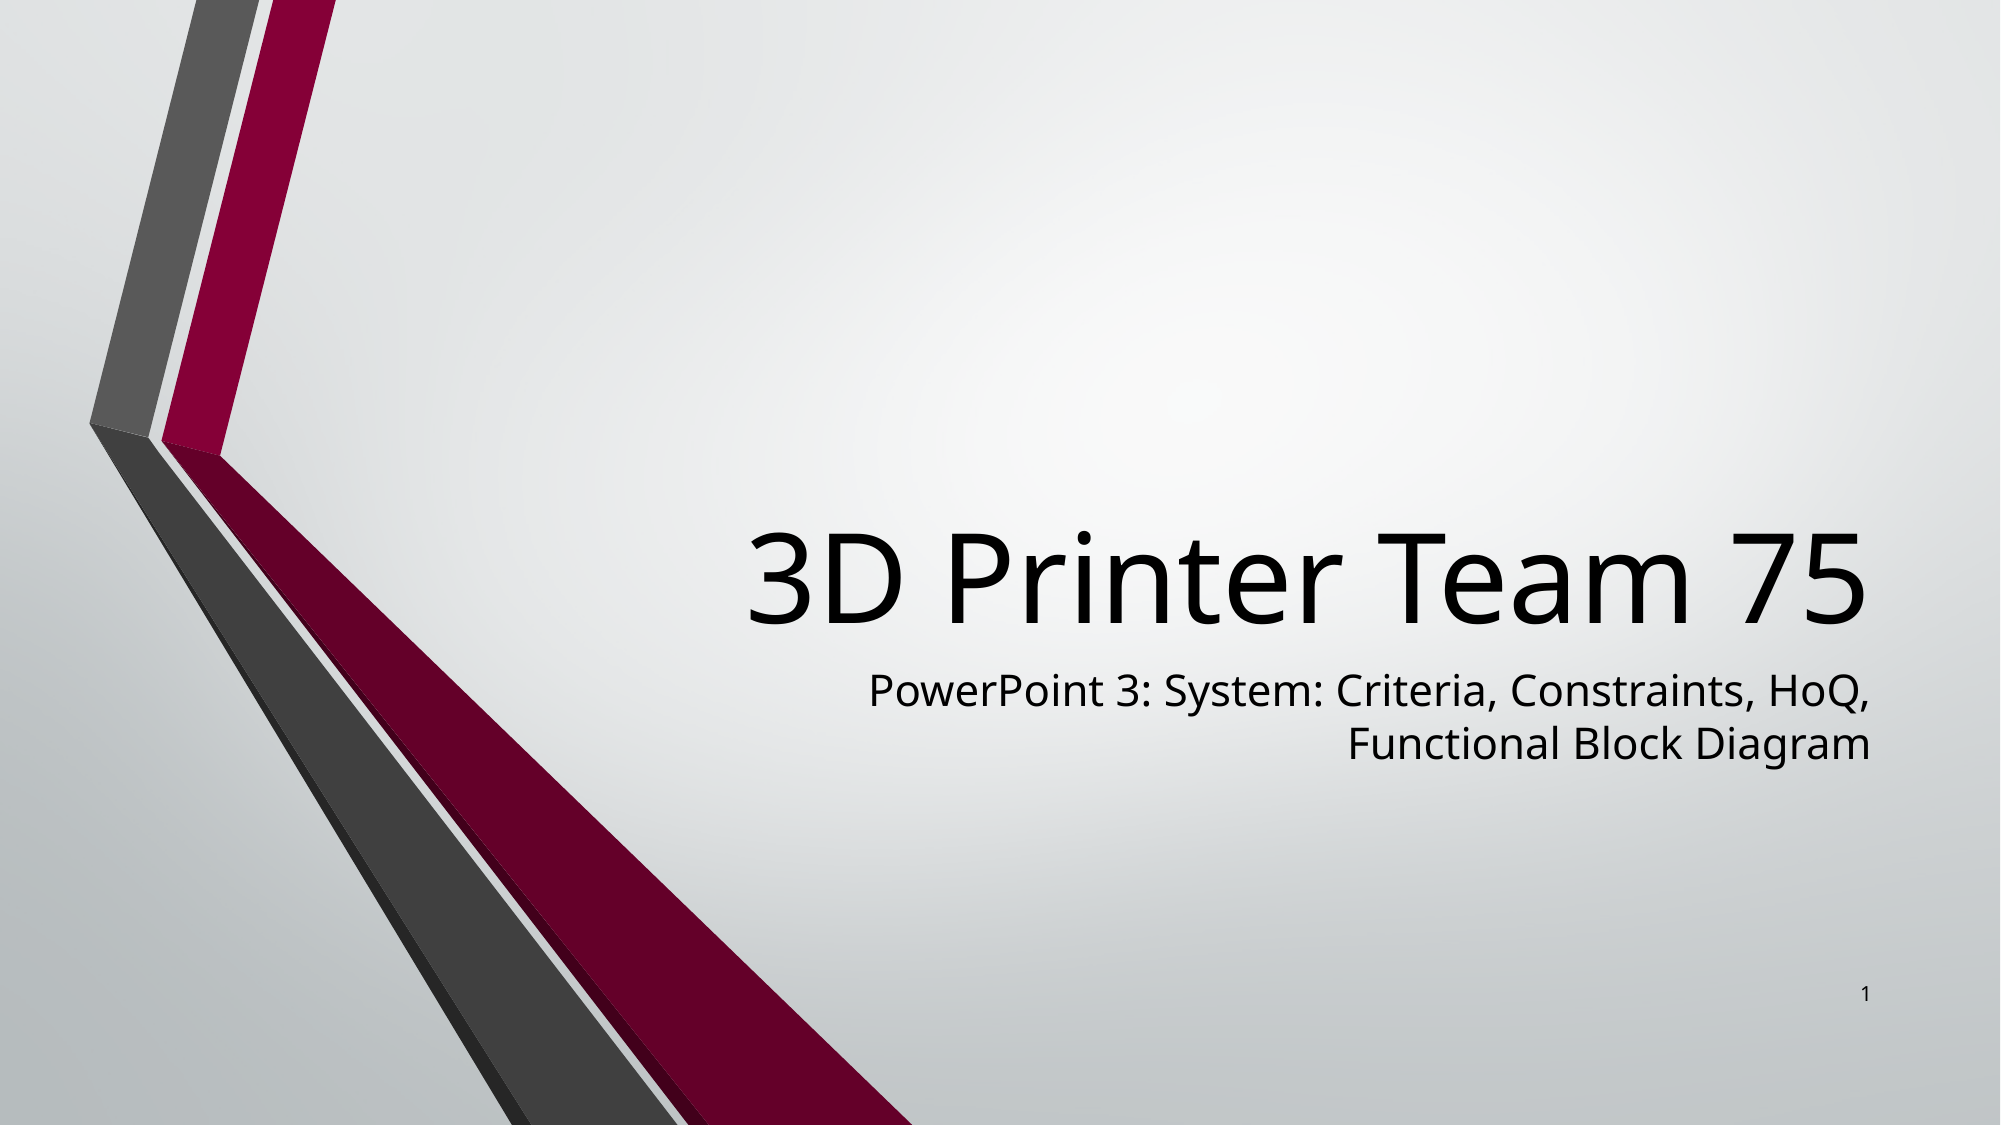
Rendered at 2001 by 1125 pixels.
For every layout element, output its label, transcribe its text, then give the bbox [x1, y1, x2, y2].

slide_number 1 [1796, 965, 1887, 1025]
subtitle PowerPoint 3: System: Criteria, Constraints, HoQ, Functional Block Diagram [740, 655, 1887, 884]
title 3D Printer Team 75 [480, 226, 1887, 656]
